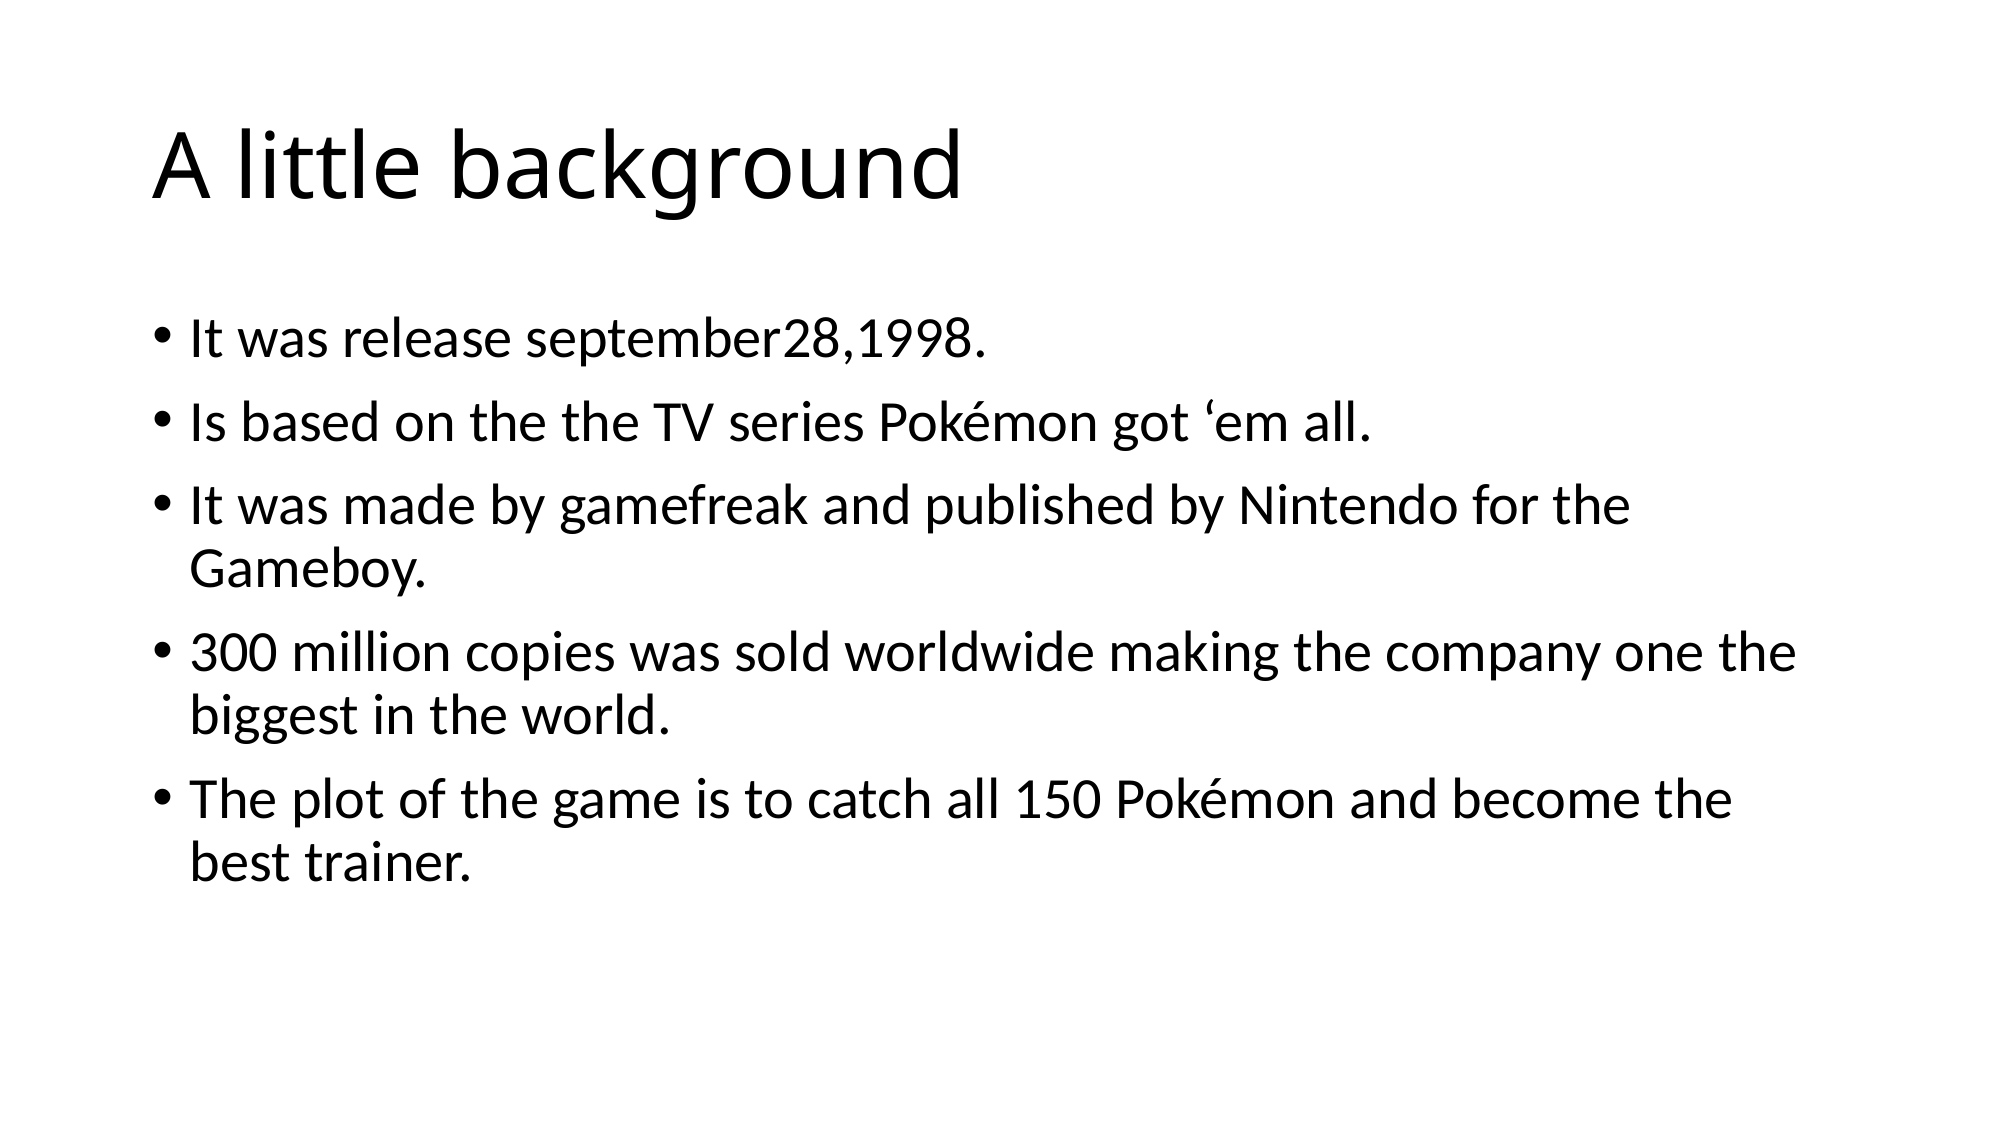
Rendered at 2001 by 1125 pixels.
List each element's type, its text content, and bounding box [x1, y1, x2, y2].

title A little background [137, 59, 1863, 278]
list It was release september28,1998. Is based on the the TV series Pokémon got ‘em all. It was made by gamefreak and published by Nintendo for the Gameboy. 300 million copies was sold worldwide making the company one the biggest in the world. The plot of the game is to catch all 150 Pokémon and become the best trainer. [137, 299, 1863, 1014]
